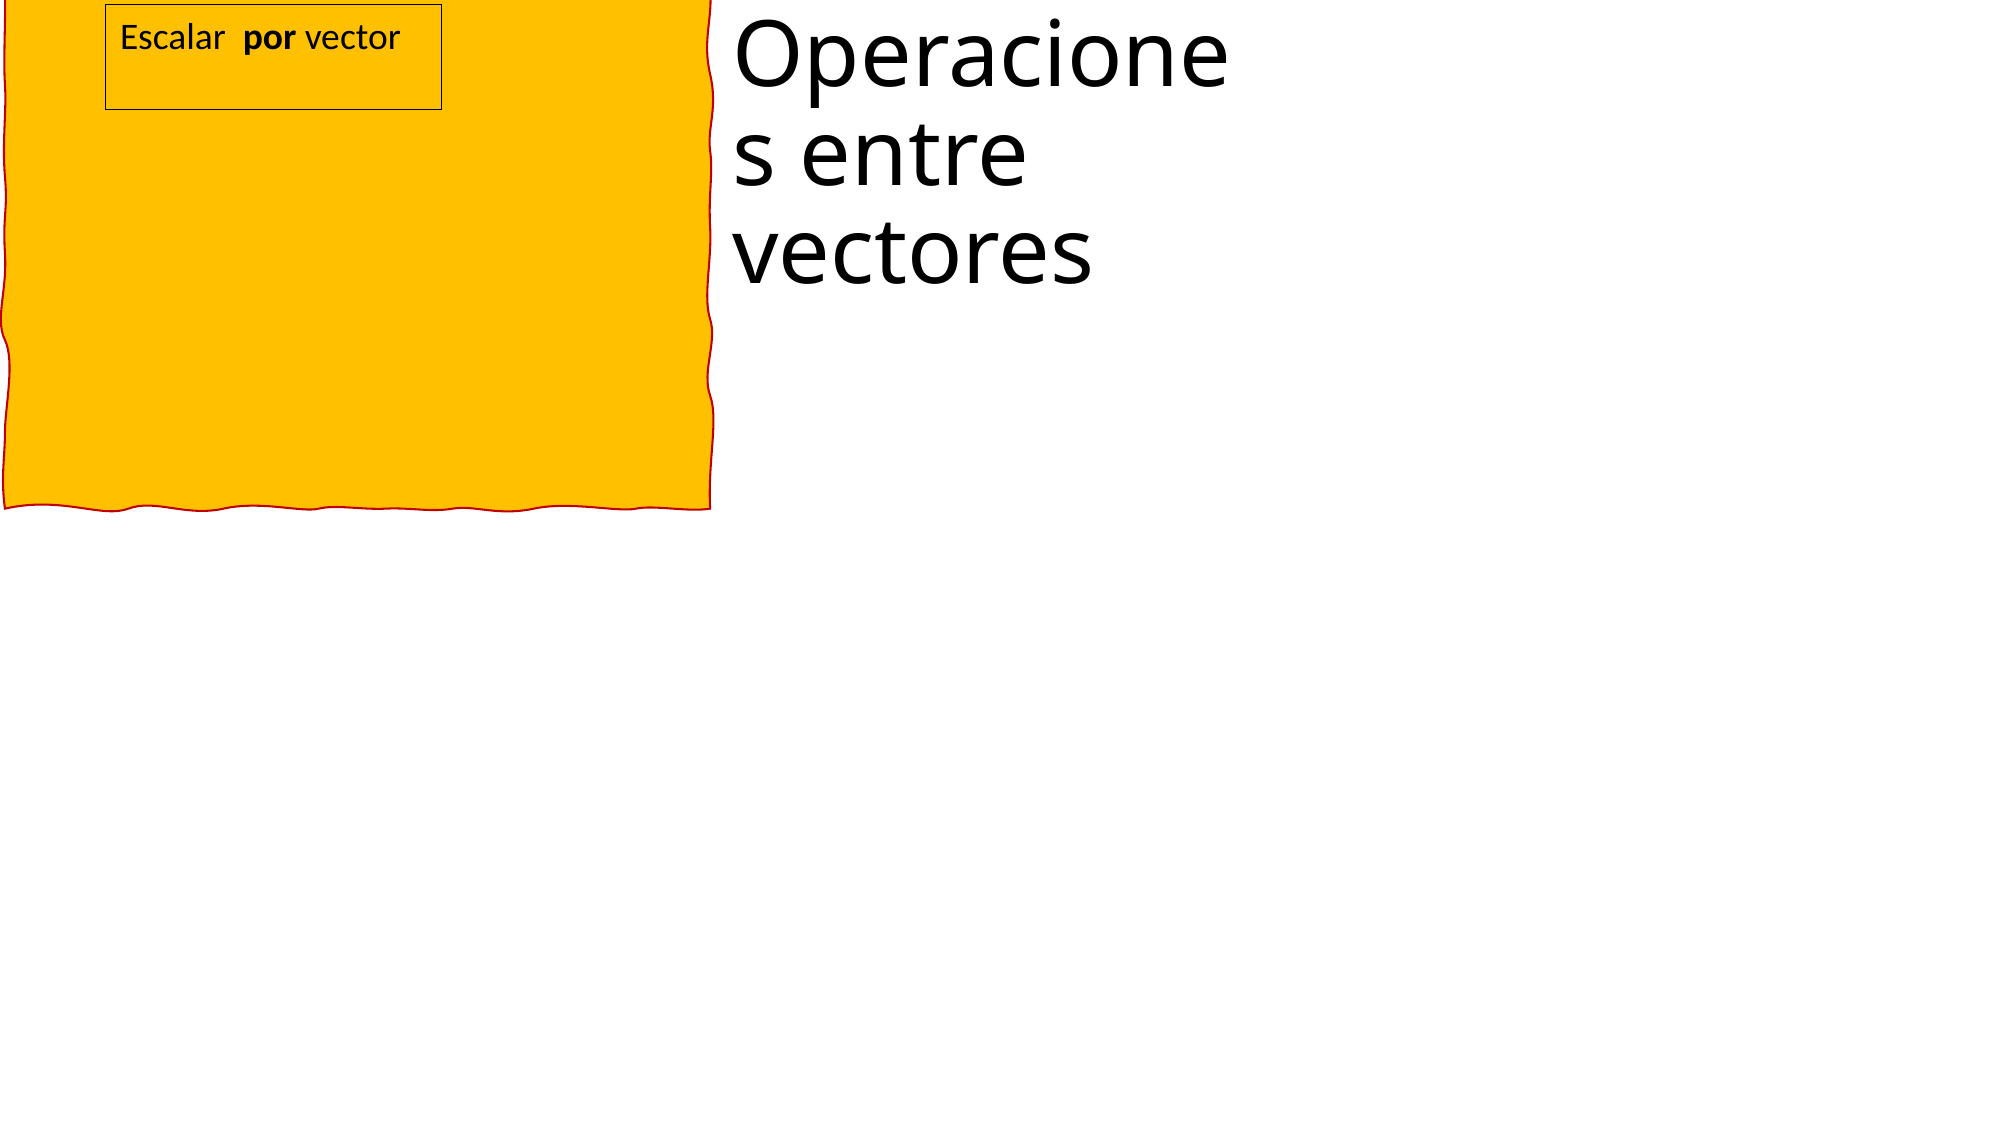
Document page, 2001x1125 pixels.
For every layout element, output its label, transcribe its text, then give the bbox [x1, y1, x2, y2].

title Operaciones entre vectores [717, 46, 1285, 265]
text_box [0, 0, 715, 513]
